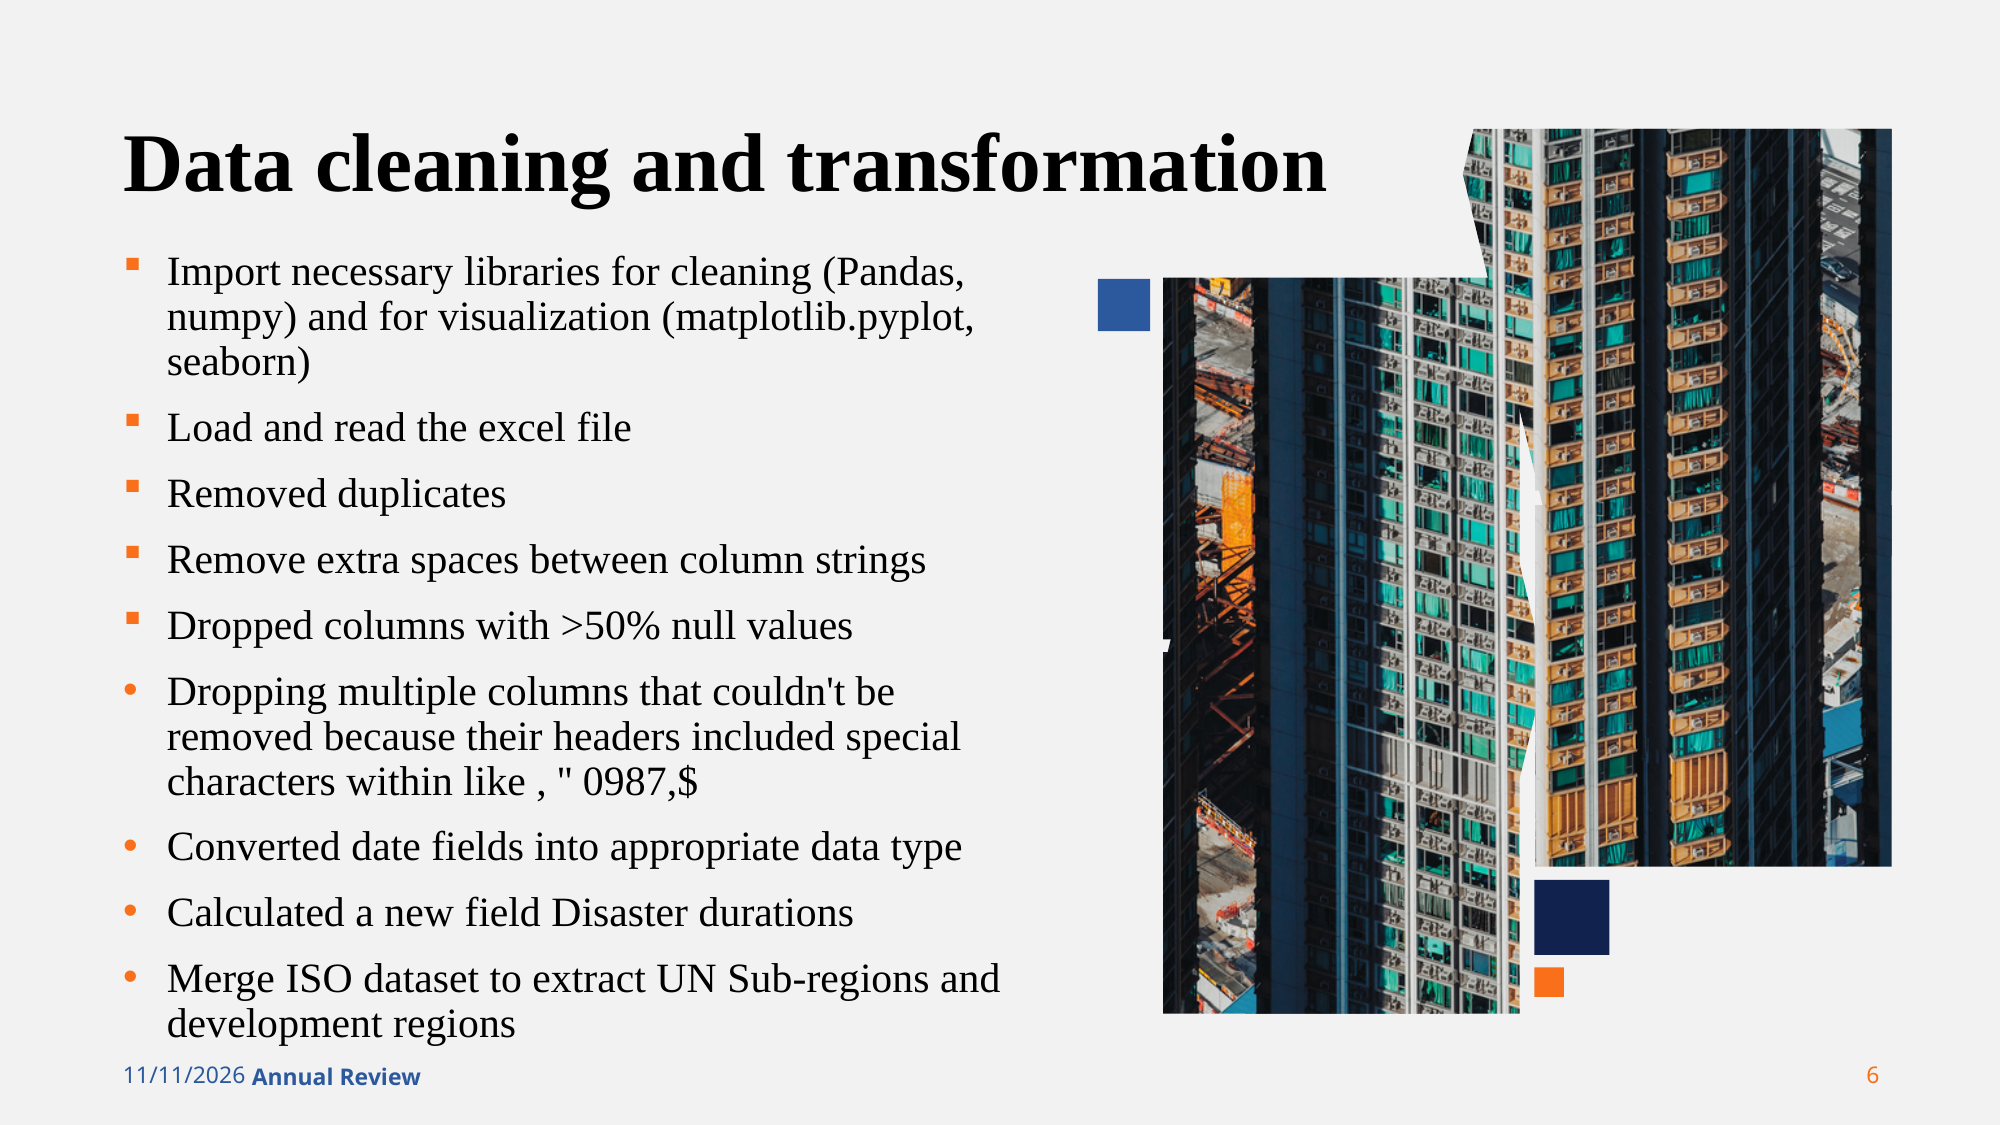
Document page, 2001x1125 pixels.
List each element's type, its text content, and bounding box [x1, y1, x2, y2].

list Import necessary libraries for cleaning (Pandas, numpy) and for visualization (matplotlib.pyplot, seaborn) Load and read the excel file Removed duplicates Remove extra spaces between column strings Dropped columns with >50% null values Dropping multiple columns that couldn't be removed because their headers included special characters within like , '' 0987,$ Converted date fields into appropriate data type Calculated a new field Disaster durations Merge ISO dataset to extract UN Sub-regions and development regions [108, 242, 1035, 1050]
picture [1163, 128, 1892, 1014]
title Data cleaning and transformation [108, 112, 1408, 223]
